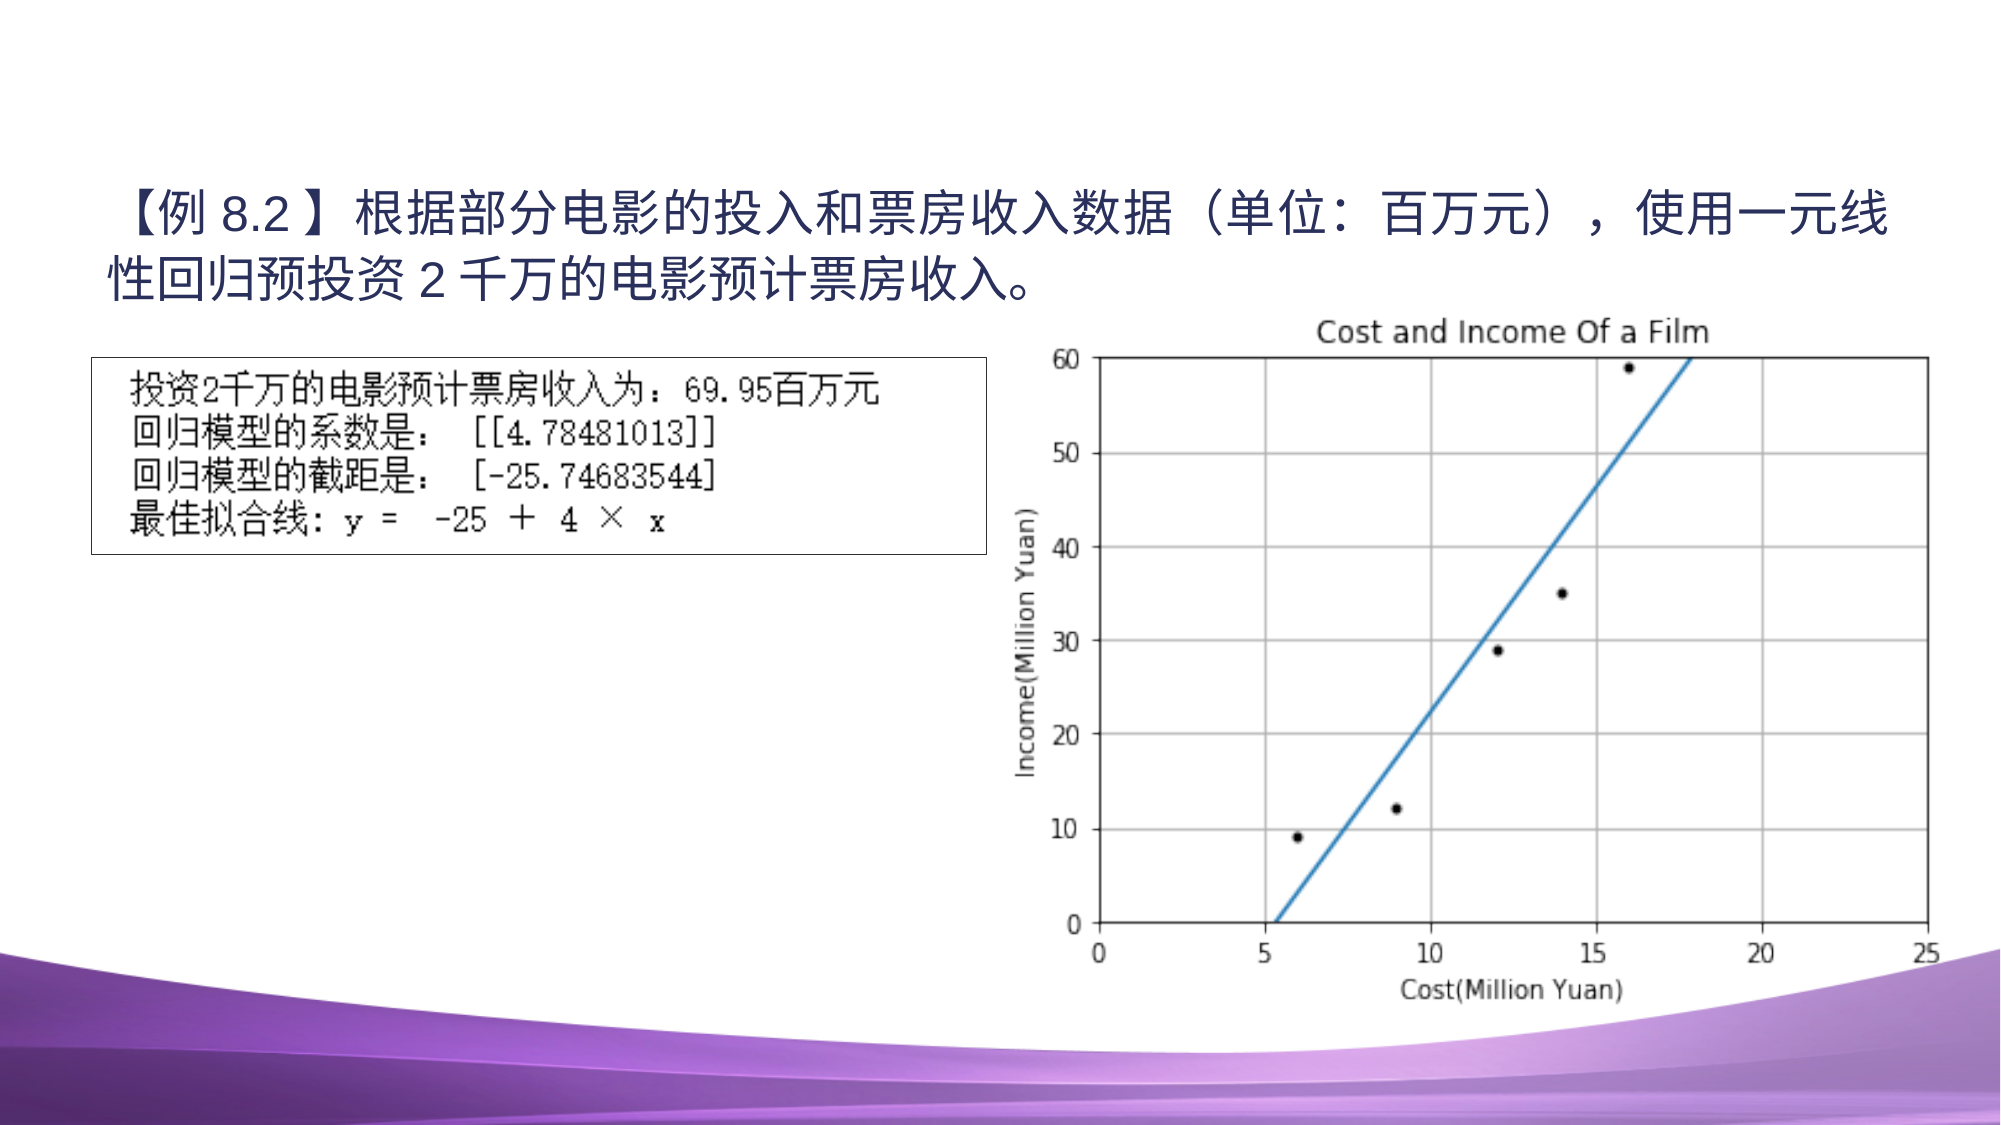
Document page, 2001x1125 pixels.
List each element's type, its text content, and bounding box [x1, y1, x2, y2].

list 【例8.2】根据部分电影的投入和票房收入数据（单位：百万元），使用一元线性回归预投资2千万的电影预计票房收入。 [91, 168, 1906, 1021]
picture [91, 357, 986, 555]
picture [0, 300, 2001, 1125]
